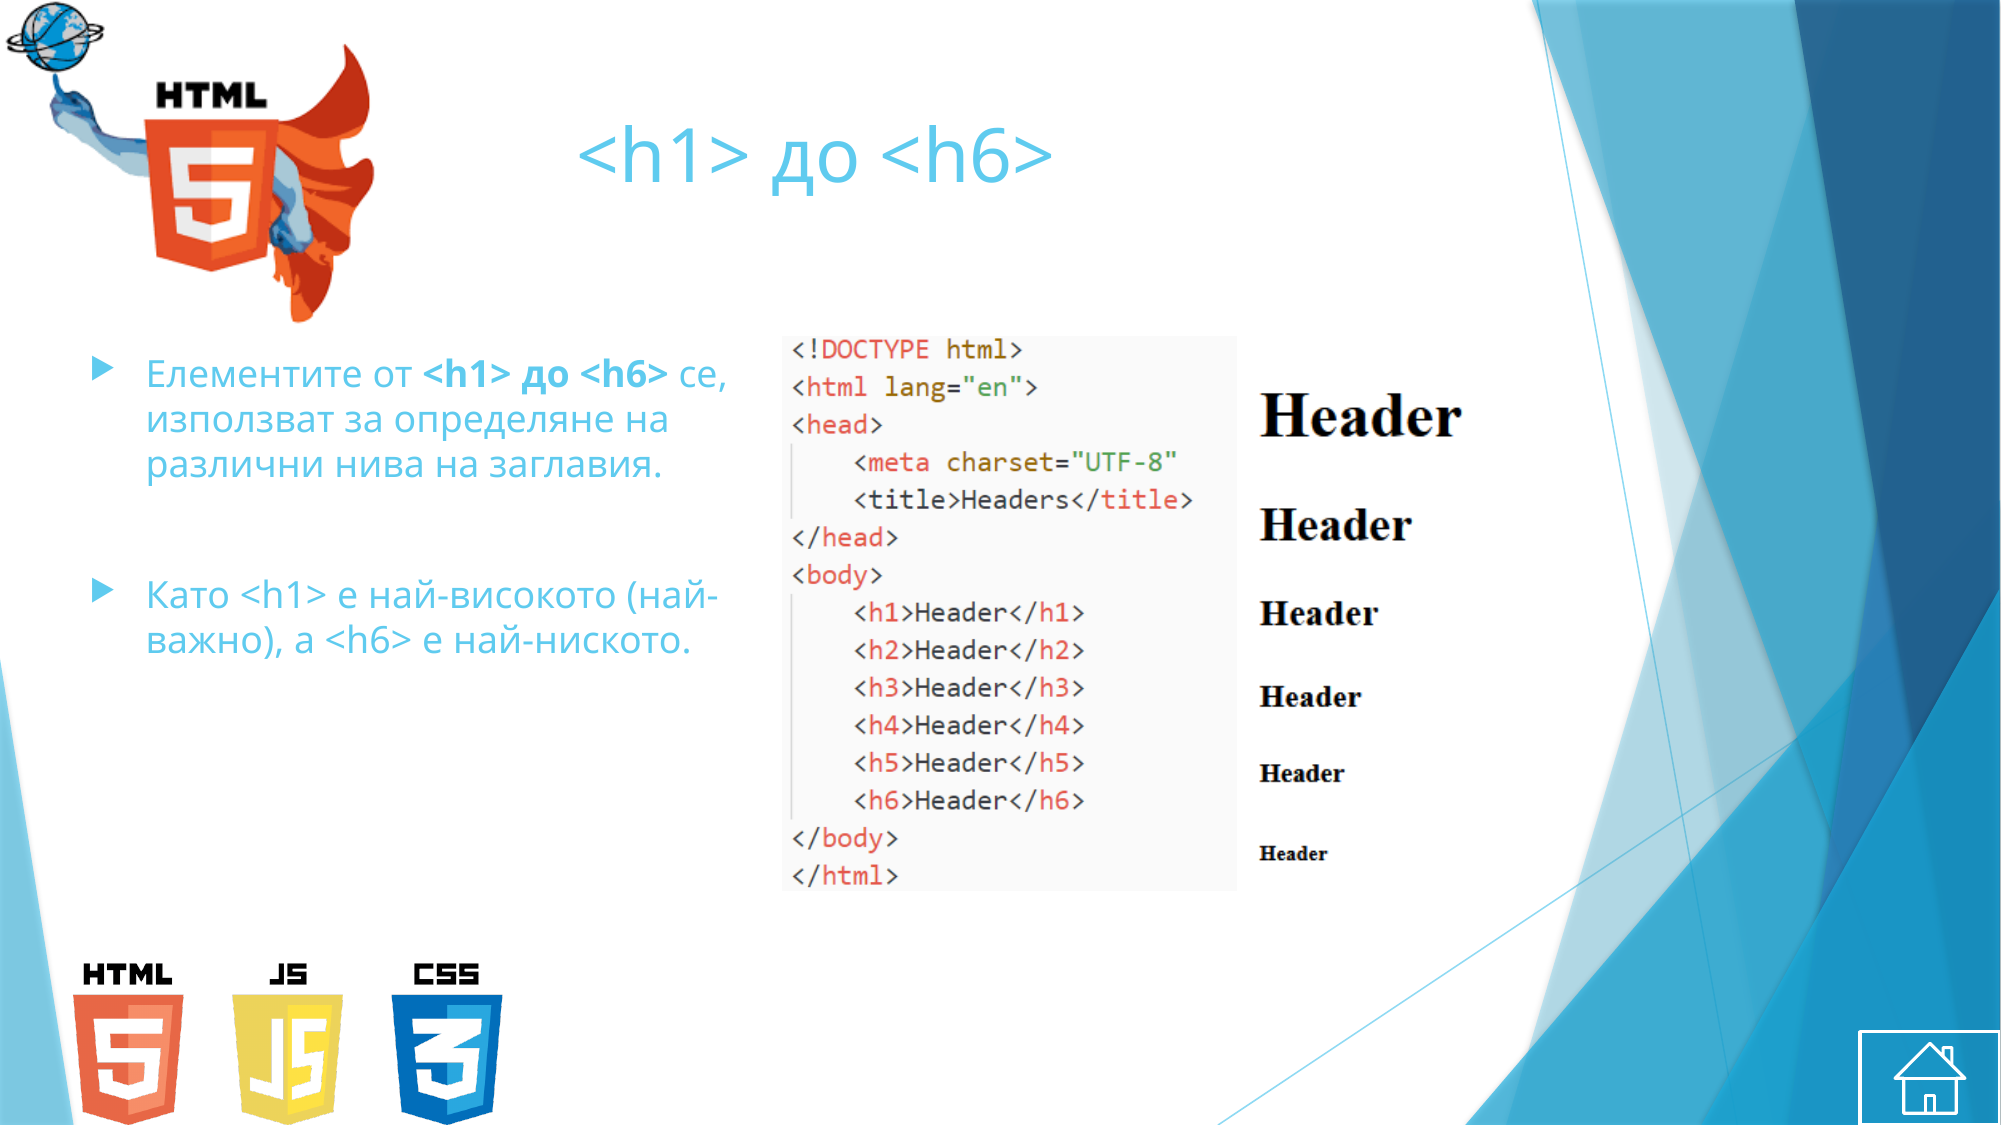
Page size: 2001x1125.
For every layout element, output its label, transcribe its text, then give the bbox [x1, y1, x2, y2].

picture [1243, 336, 1536, 892]
picture [49, 914, 526, 1125]
title <h1> до <h6> [382, 99, 1522, 317]
list Елементите от <h1> до <h6> се, използват за определяне на различни нива на заглавия. Като <h1> е най-високото (най-важно), а <h6> е най-ниското. [74, 342, 764, 935]
text_box [1858, 1030, 2000, 1125]
picture [0, 0, 379, 326]
picture [782, 336, 1237, 892]
